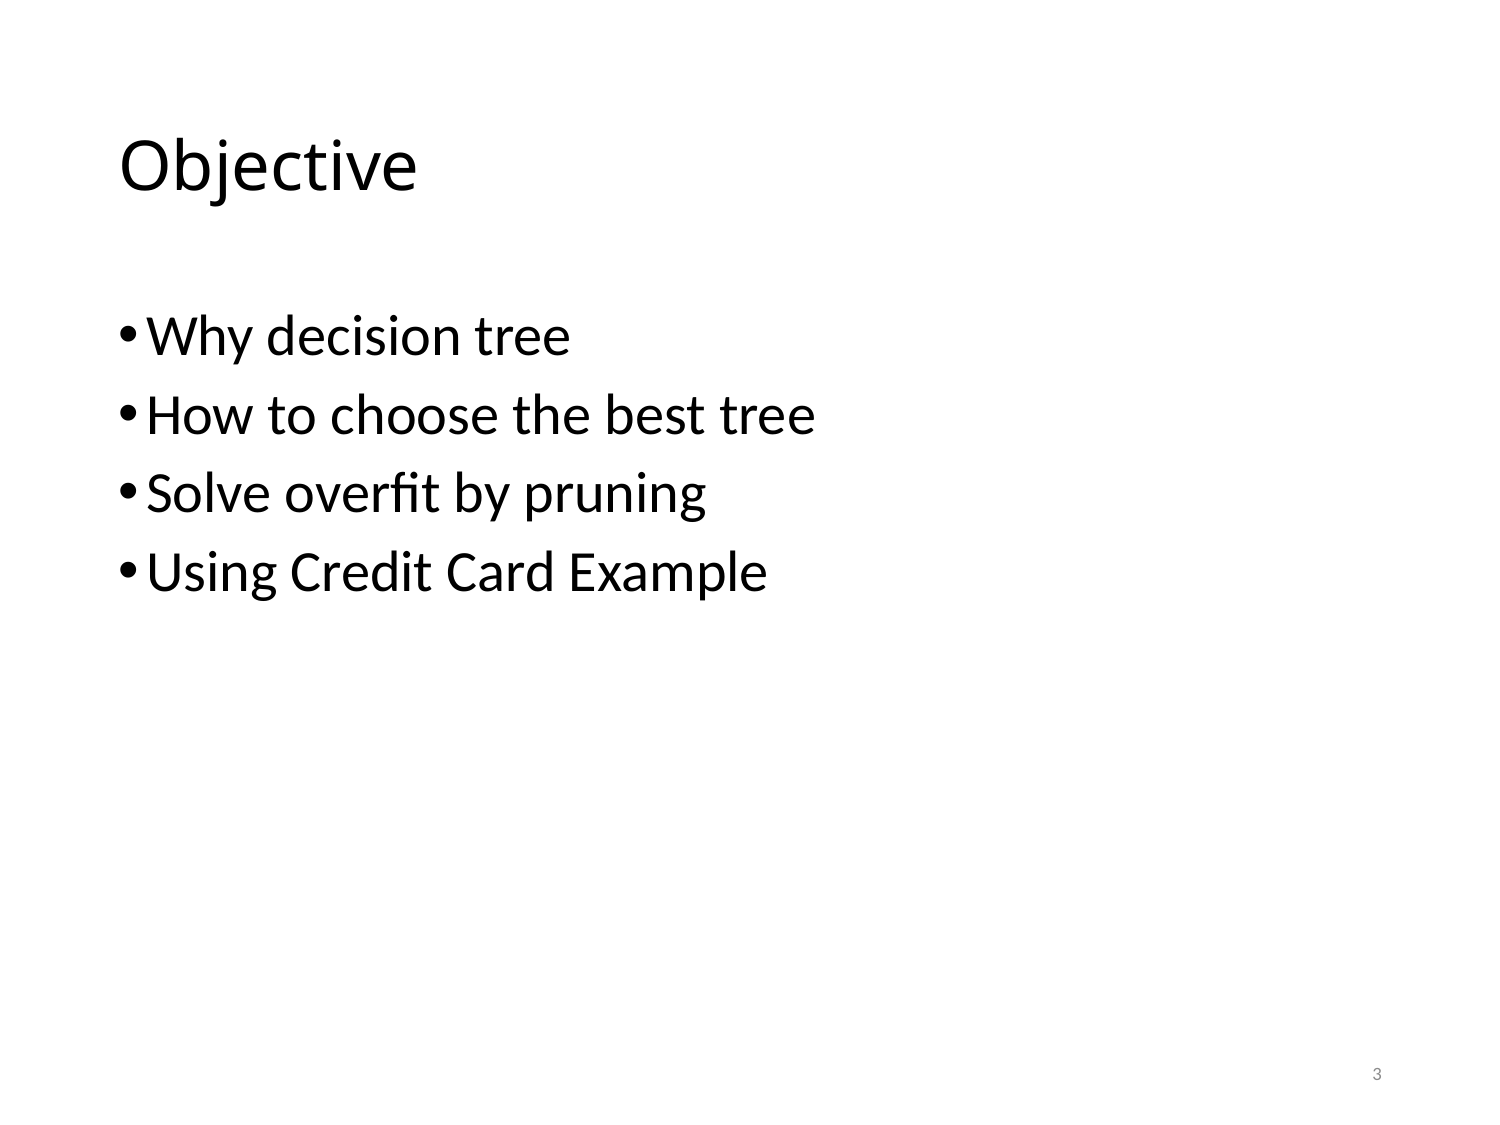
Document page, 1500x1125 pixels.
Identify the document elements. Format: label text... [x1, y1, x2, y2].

slide_number 3 [1059, 1042, 1397, 1103]
title Objective [103, 59, 1397, 278]
list Why decision tree How to choose the best tree Solve overfit by pruning Using Credit Card Example [103, 297, 1397, 1012]
